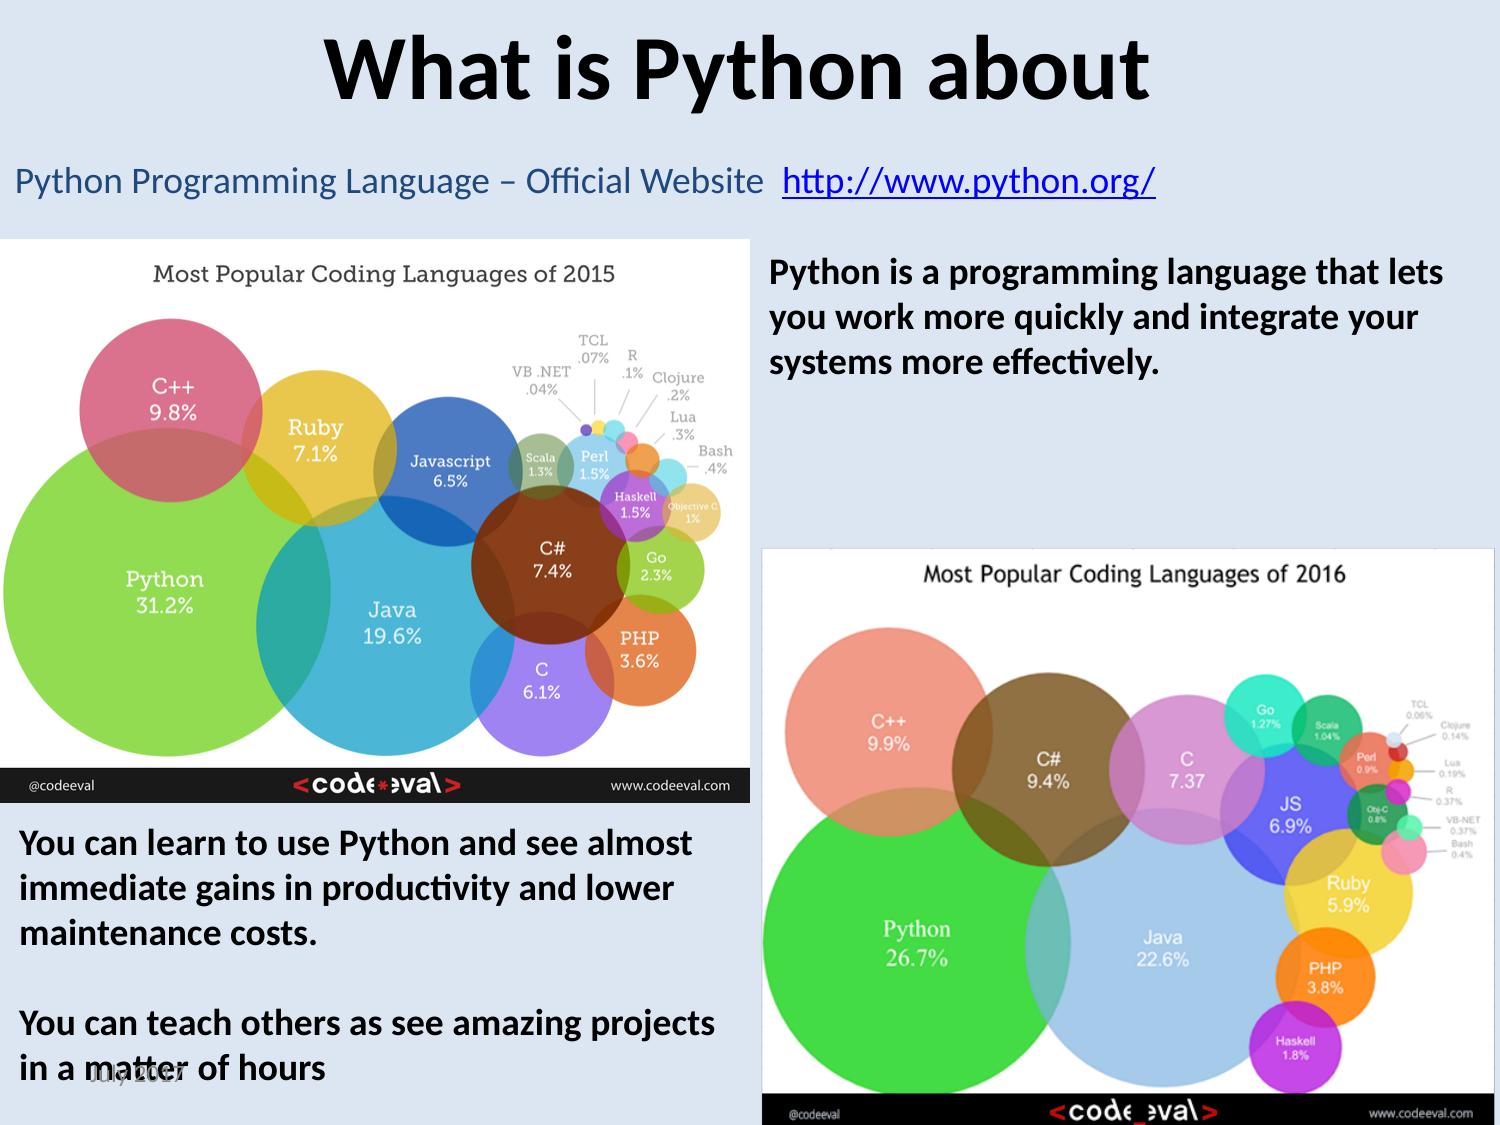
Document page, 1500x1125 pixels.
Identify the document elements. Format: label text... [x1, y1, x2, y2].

text_box You can learn to use Python and see almost immediate gains in productivity and lower maintenance costs. You can teach others as see amazing projects in a matter of hours [4, 811, 732, 1096]
text_box Python is a programming language that lets you work more quickly and integrate your systems more effectively. [754, 239, 1500, 480]
picture [0, 239, 1500, 1125]
text_box Python Programming Language – Official Website http://www.python.org/ [0, 148, 1500, 209]
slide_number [75, 1042, 425, 1103]
title What is Python about [5, 0, 1471, 126]
